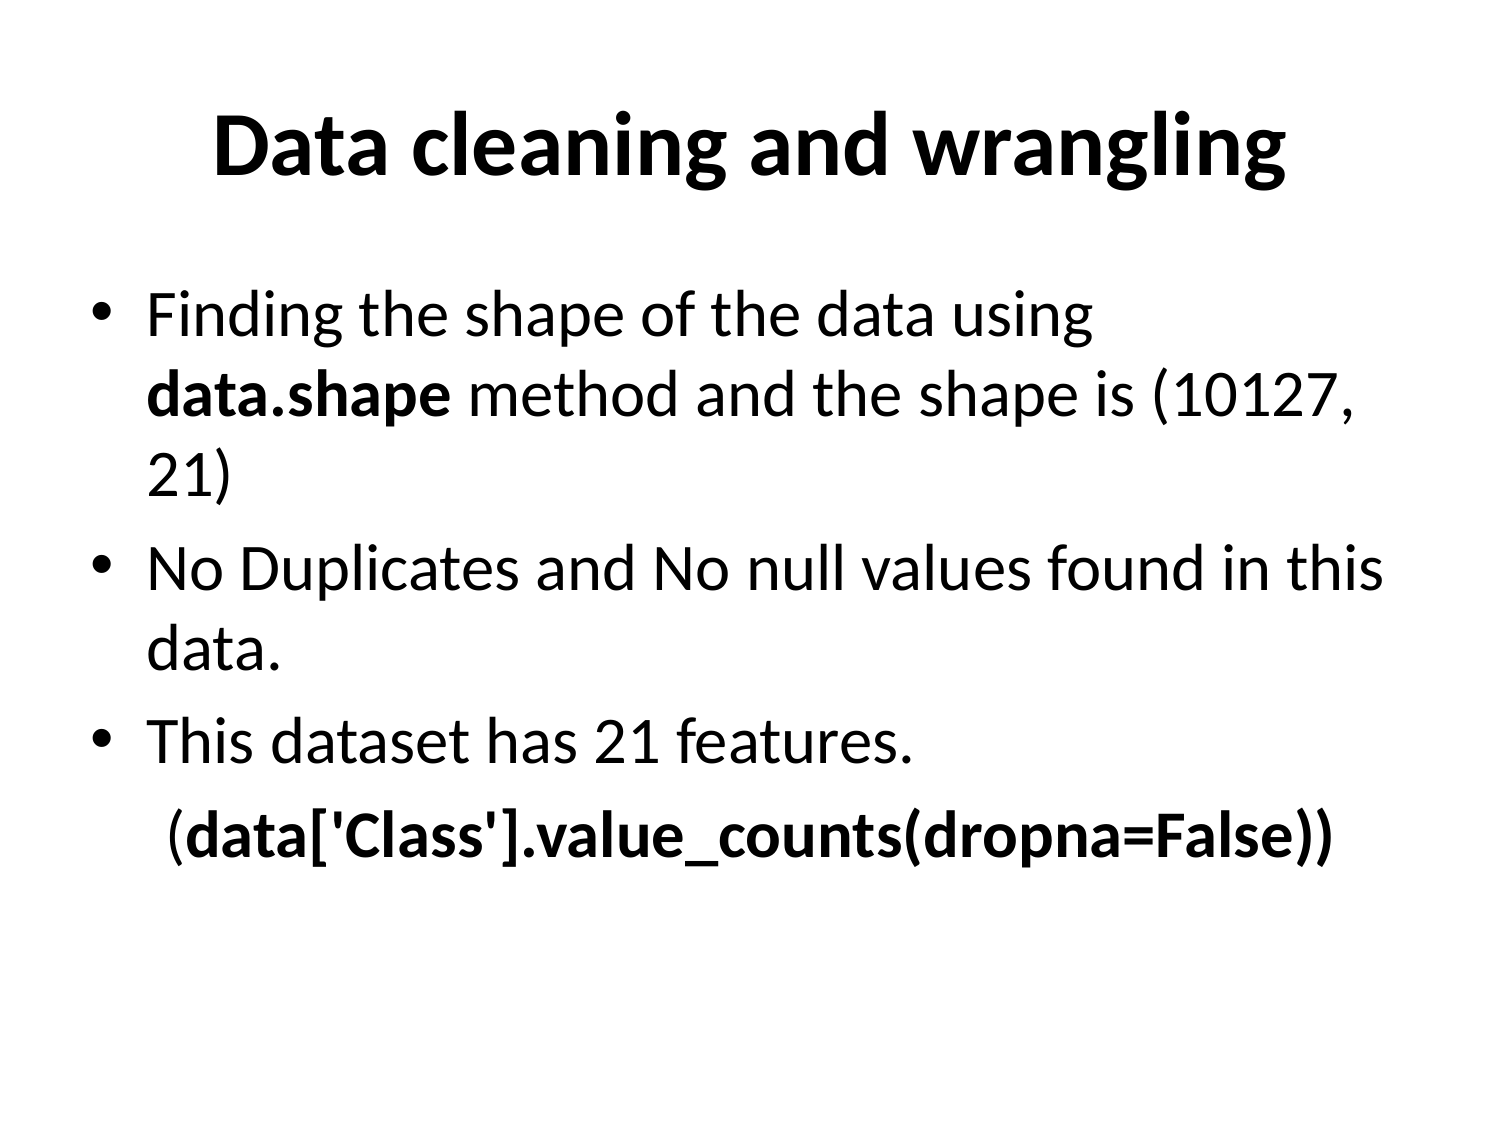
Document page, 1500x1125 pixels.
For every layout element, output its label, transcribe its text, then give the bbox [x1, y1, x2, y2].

title Data cleaning and wrangling [75, 45, 1425, 233]
list Finding the shape of the data using data.shape method and the shape is (10127, 21) No Duplicates and No null values found in this data. This dataset has 21 features. (data['Class'].value_counts(dropna=False)) [75, 262, 1425, 1005]
